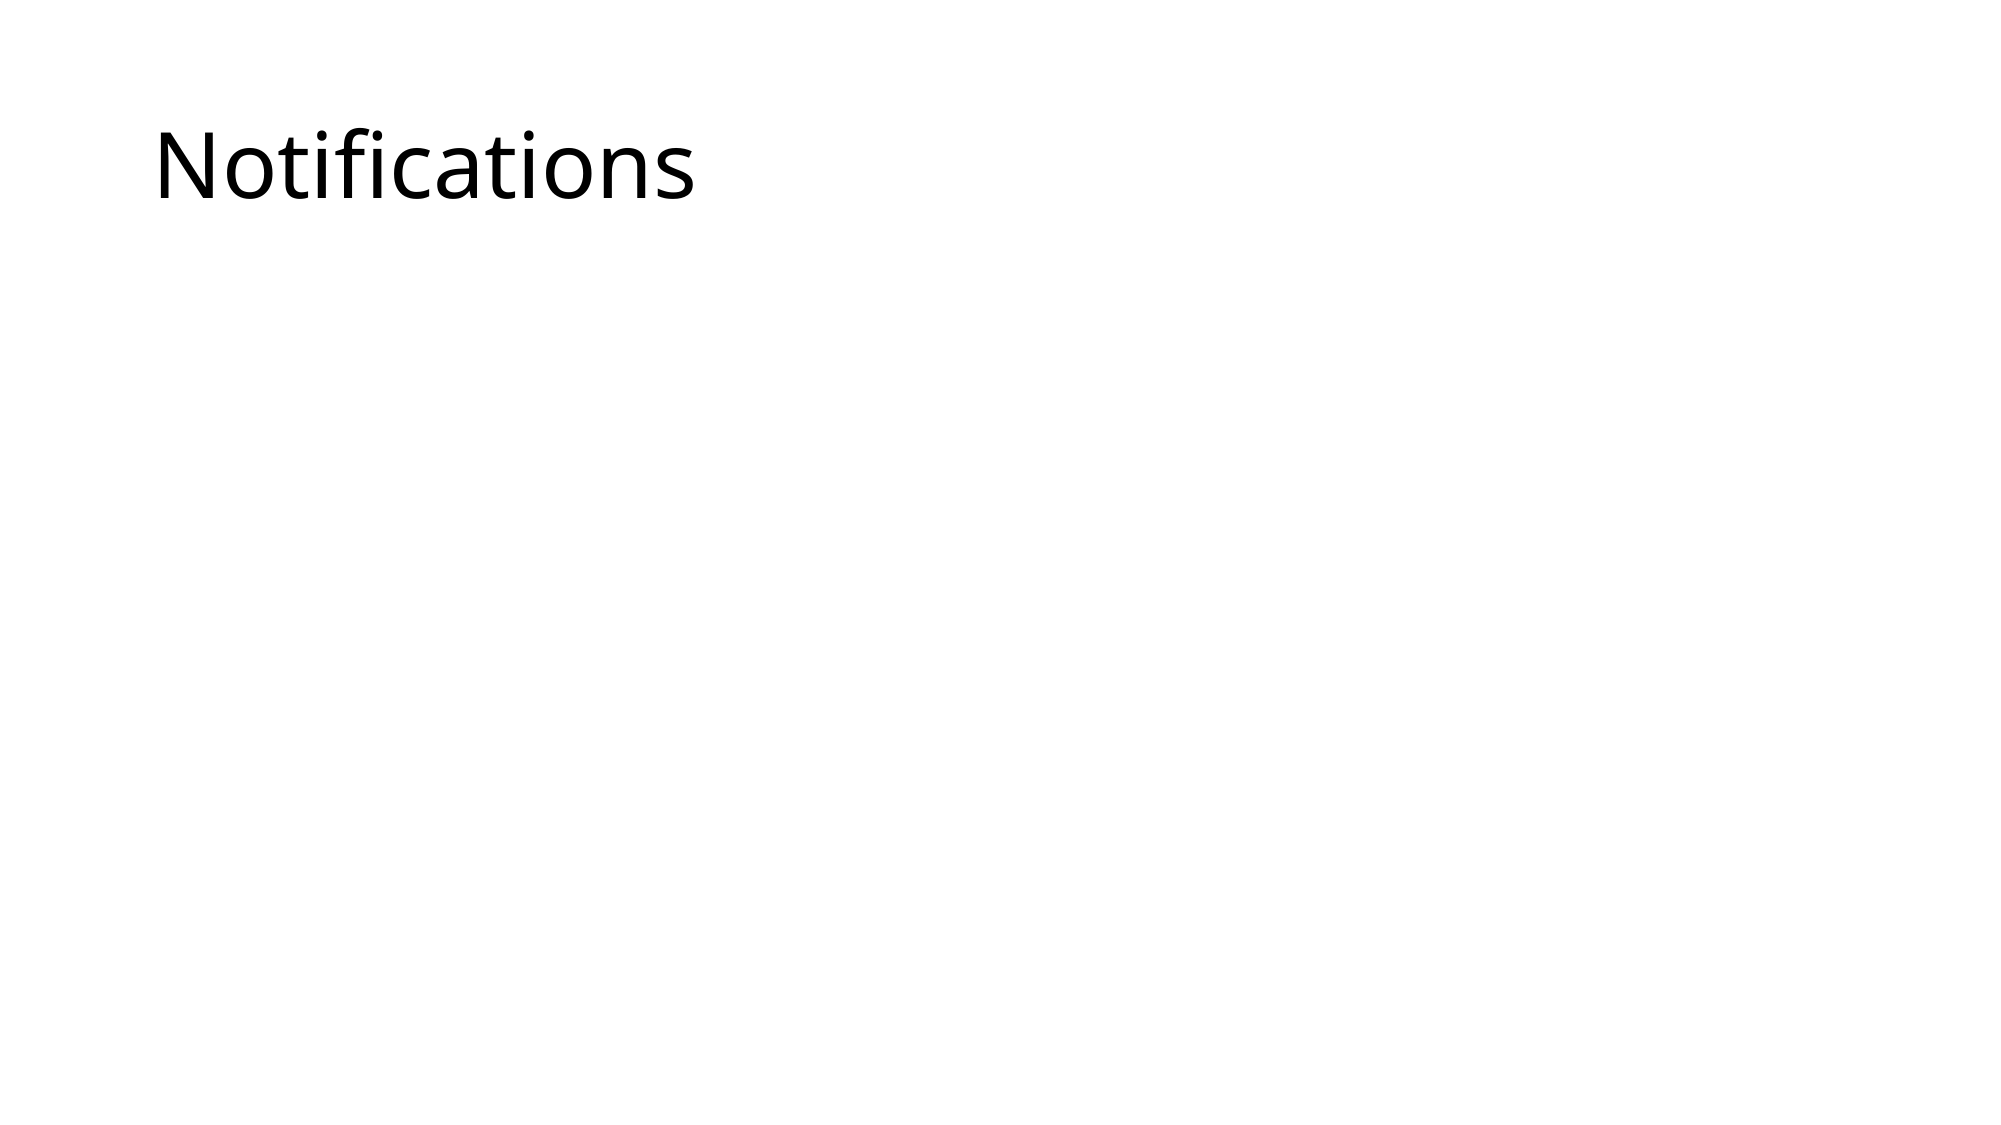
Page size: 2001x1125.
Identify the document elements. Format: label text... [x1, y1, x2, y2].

title Notifications [137, 59, 1863, 278]
